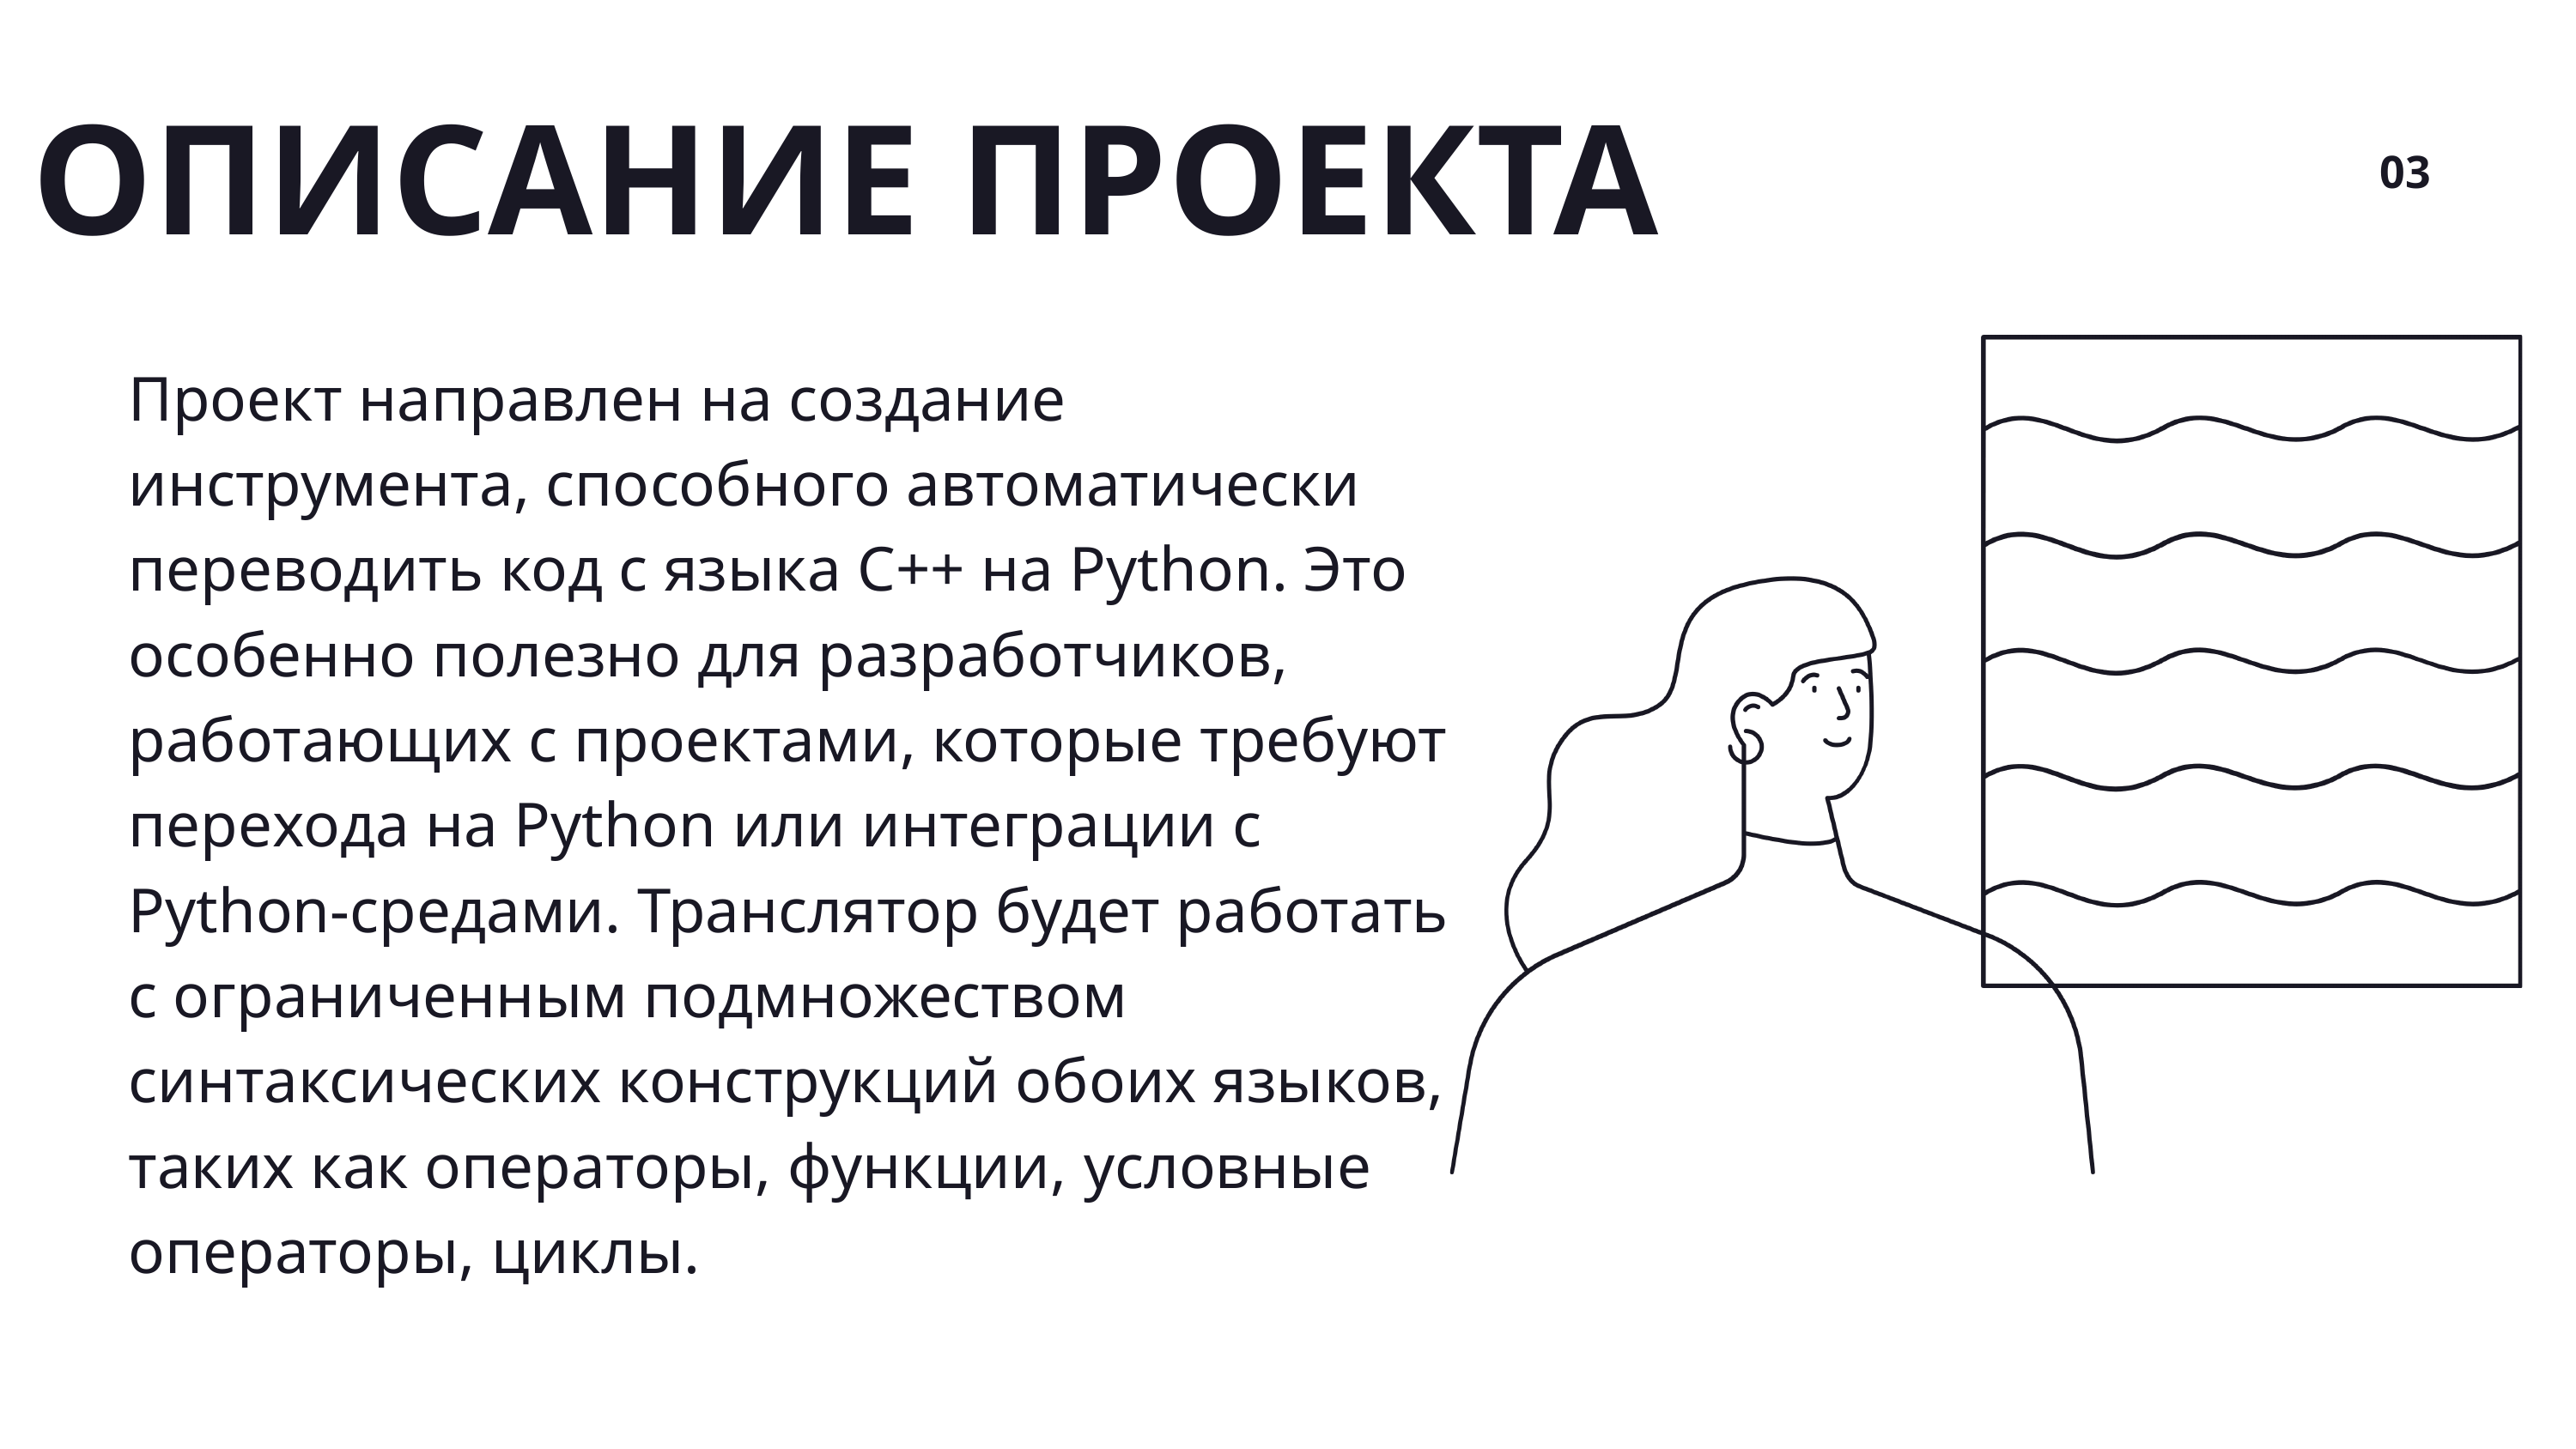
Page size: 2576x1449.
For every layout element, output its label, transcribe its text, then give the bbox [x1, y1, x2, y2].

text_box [1449, 334, 2523, 1174]
text_box Проект направлен на создание инструмента, способного автоматически переводить код с языка C++ на Python. Это особенно полезно для разработчиков, работающих с проектами, которые требуют перехода на Python или интеграции с Python-средами. Транслятор будет работать с ограниченным подмножеством синтаксических конструкций обоих языков, таких как операторы, функции, условные операторы, циклы. [128, 348, 1461, 1286]
text_box 03 [2251, 143, 2432, 197]
text_box ОПИСАНИЕ ПРОЕКТА [32, 82, 1735, 265]
